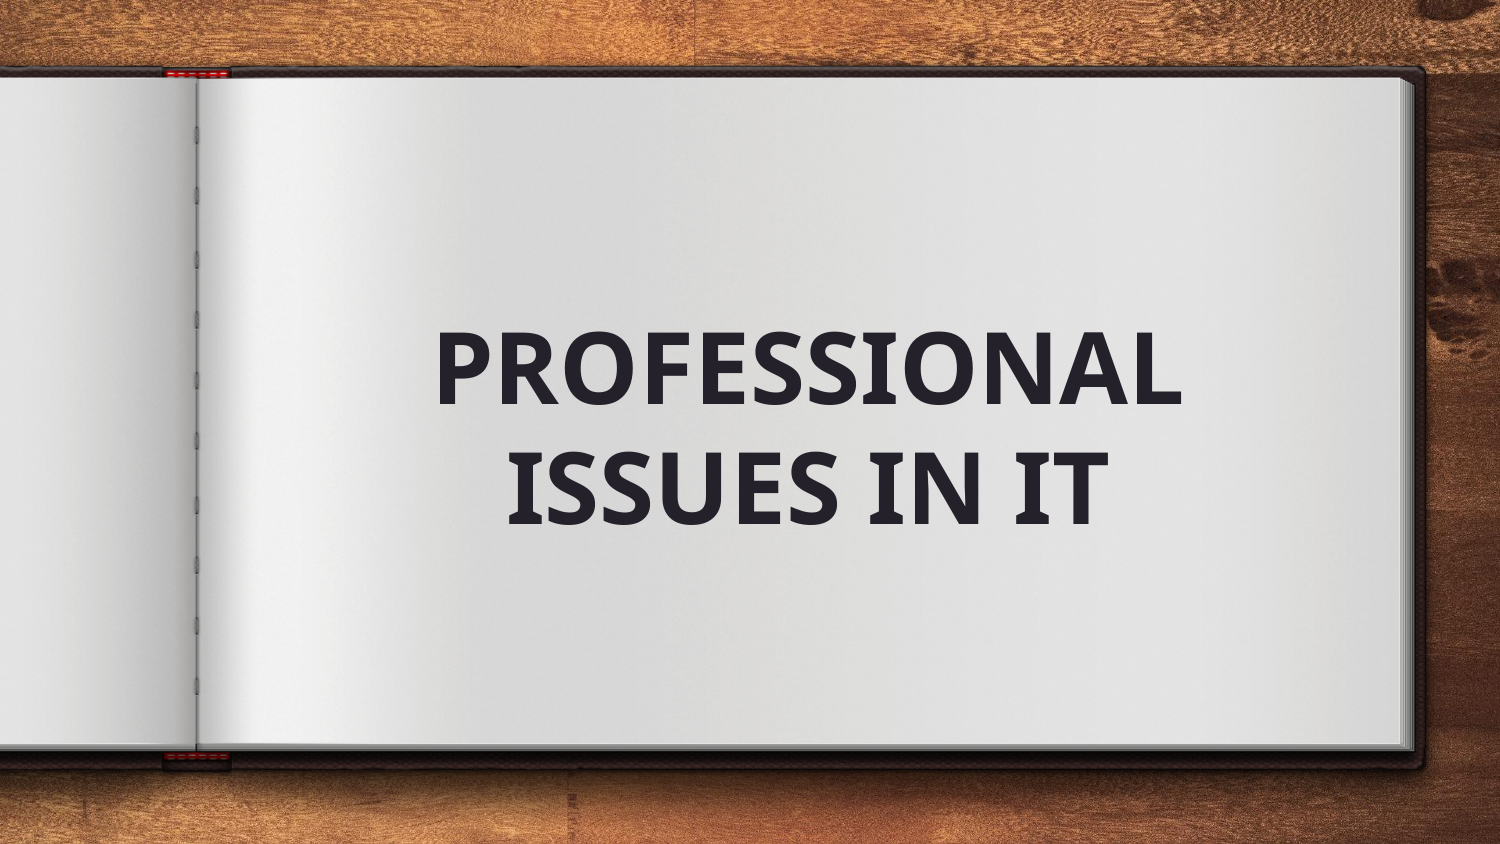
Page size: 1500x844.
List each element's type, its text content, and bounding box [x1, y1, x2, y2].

picture [0, 0, 1500, 844]
title PROFESSIONAL ISSUES IN IT [291, 270, 1326, 580]
